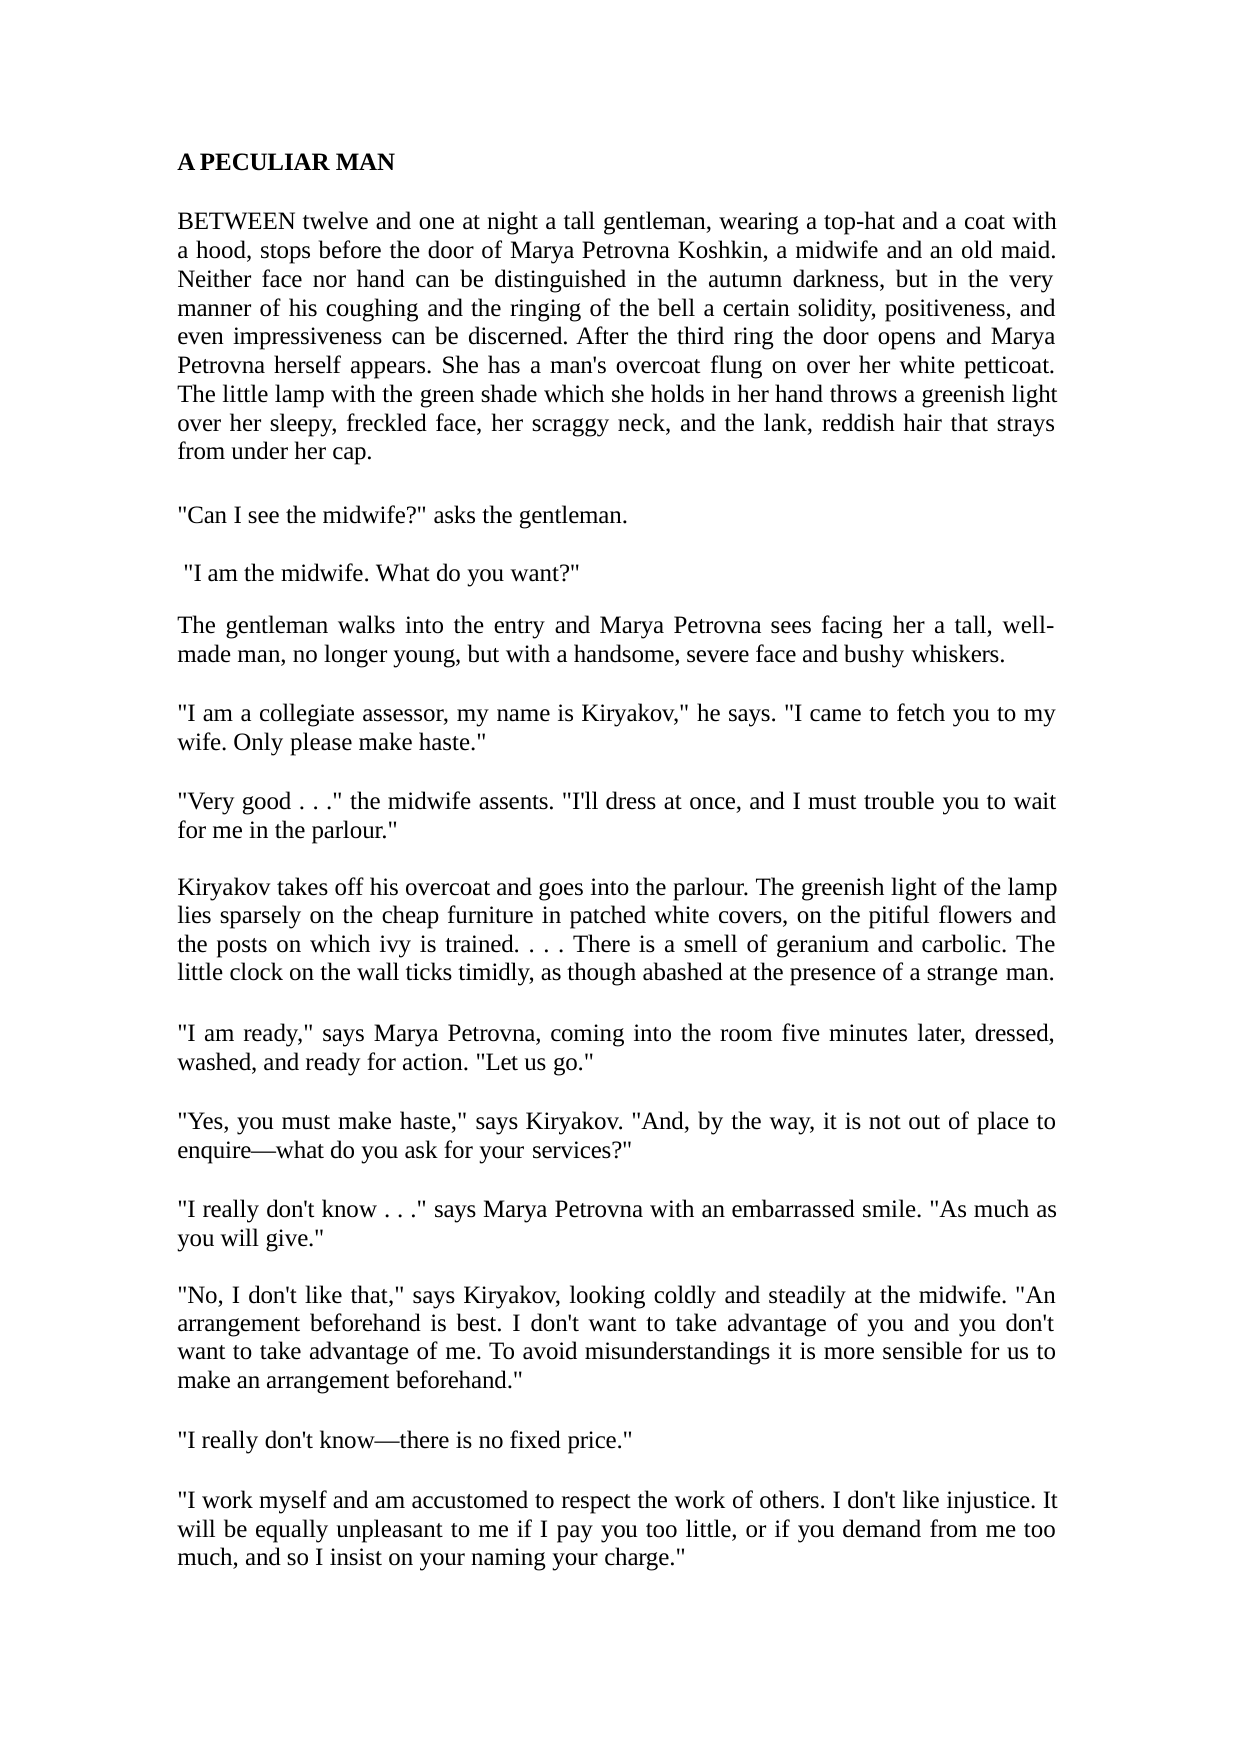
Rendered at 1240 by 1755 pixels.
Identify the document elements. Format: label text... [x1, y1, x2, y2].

text_box A PECULIAR MAN BETWEEN twelve and one at night a tall gentleman, wearing a top-hat and a coat with a hood, stops before the door of Marya Petrovna Koshkin, a midwife and an old maid. Neither face nor hand can be distinguished in the autumn darkness, but in the very manner of his coughing and the ringing of the bell a certain solidity, positiveness, and even impressiveness can be discerned. After the third ring the door opens and Marya Petrovna herself appears. She has a man's overcoat flung on over her white petticoat. The little lamp with the green shade which she holds in her hand throws a greenish light over her sleepy, freckled face, her scraggy neck, and the lank, reddish hair that strays from under her cap. "Can I see the midwife?" asks the gentleman. "I am the midwife. What do you want?" The gentleman walks into the entry and Marya Petrovna sees facing her a tall, well- made man, no longer young, but with a handsome, severe face and bushy whiskers. "I am a collegiate assessor, my name is Kiryakov," he says. "I came to fetch you to my wife. Only please make haste." "Very good . . ." the midwife assents. "I'll dress at once, and I must trouble you to wait for me in the parlour." Kiryakov takes off his overcoat and goes into the parlour. The greenish light of the lamp lies sparsely on the cheap furniture in patched white covers, on the pitiful flowers and the posts on which ivy is trained. . . . There is a smell of geranium and carbolic. The little clock on the wall ticks timidly, as though abashed at the presence of a strange man. "I am ready," says Marya Petrovna, coming into the room five minutes later, dressed, washed, and ready for action. "Let us go." "Yes, you must make haste," says Kiryakov. "And, by the way, it is not out of place to enquire—what do you ask for your services?" "I really don't know . . ." says Marya Petrovna with an embarrassed smile. "As much as you will give." "No, I don't like that," says Kiryakov, looking coldly and steadily at the midwife. "An arrangement beforehand is best. I don't want to take advantage of you and you don't want to take advantage of me. To avoid misunderstandings it is more sensible for us to make an arrangement beforehand." "I really don't know—there is no fixed price." "I work myself and am accustomed to respect the work of others. I don't like injustice. It will be equally unpleasant to me if I pay you too little, or if you demand from me too much, and so I insist on your naming your charge." [175, 143, 1066, 1571]
